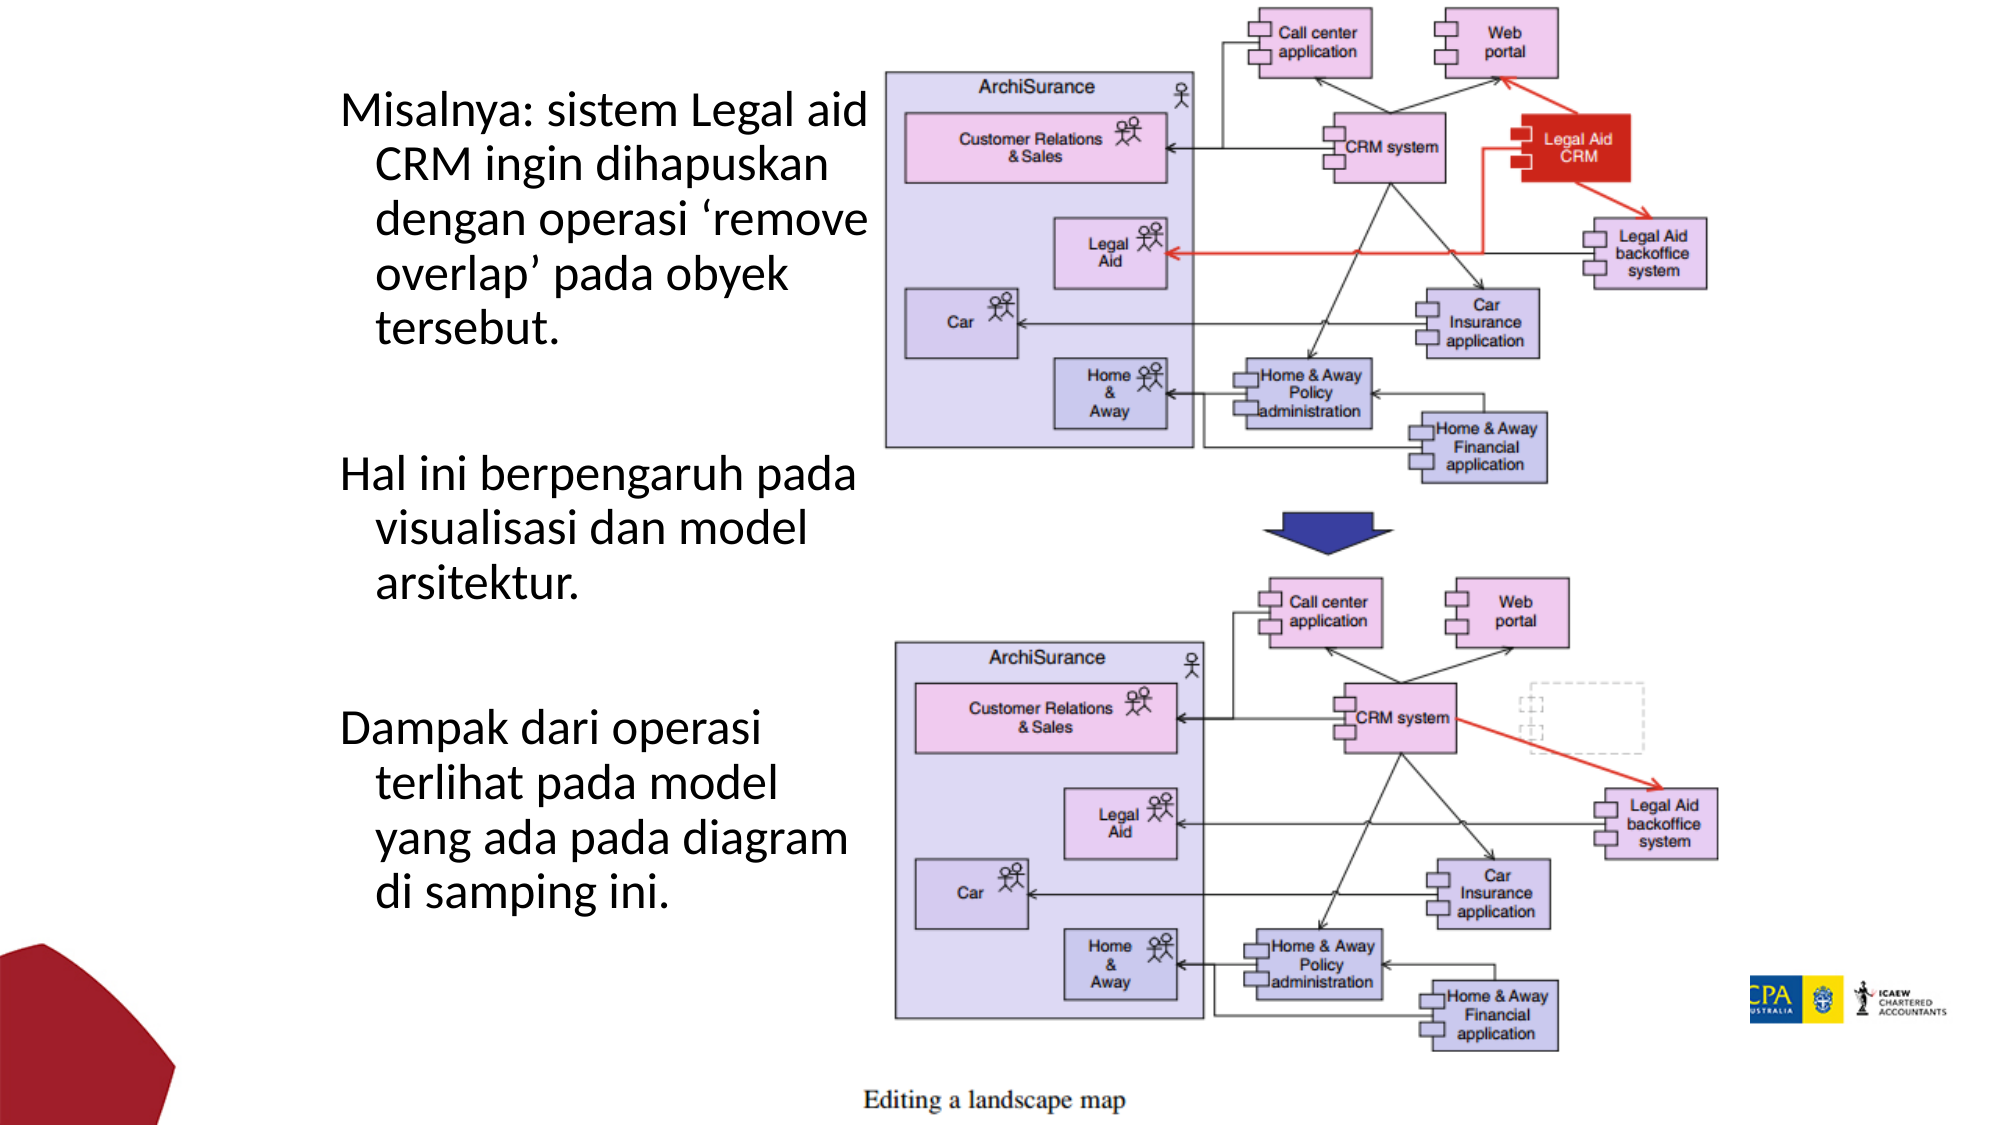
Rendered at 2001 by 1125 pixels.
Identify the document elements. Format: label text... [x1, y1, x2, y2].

picture [0, 0, 2001, 1125]
list Misalnya: sistem Legal aid CRM ingin dihapuskan dengan operasi ‘remove overlap’ pada obyek tersebut. Hal ini berpengaruh pada visualisasi dan model arsitektur. Dampak dari operasi terlihat pada model yang ada pada diagram di samping ini. [324, 75, 849, 986]
